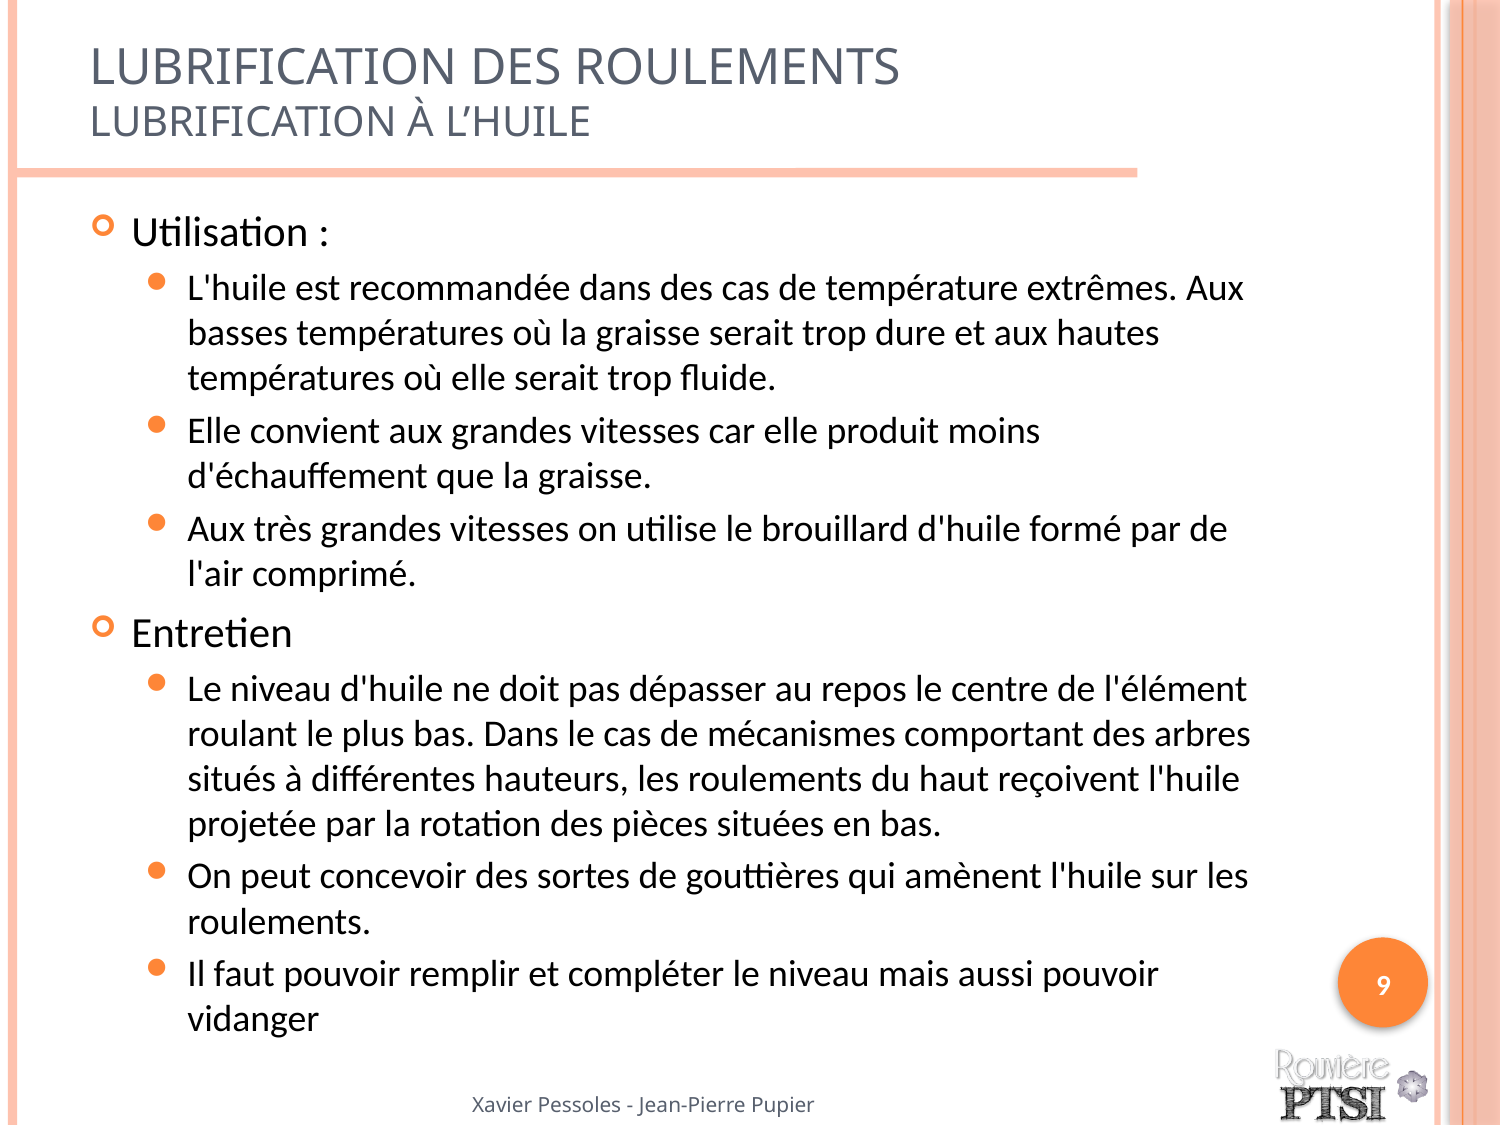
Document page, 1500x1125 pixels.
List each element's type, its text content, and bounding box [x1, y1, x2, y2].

picture [1274, 1048, 1428, 1125]
title Lubrification des roulements Lubrification à l’huile [75, 19, 1300, 161]
list Utilisation : L'huile est recommandée dans des cas de température extrêmes. Aux basses températures où la graisse serait trop dure et aux hautes températures où elle serait trop fluide. Elle convient aux grandes vitesses car elle produit moins d'échauffement que la graisse. Aux très grandes vitesses on utilise le brouillard d'huile formé par de l'air comprimé. Entretien Le niveau d'huile ne doit pas dépasser au repos le centre de l'élément roulant le plus bas. Dans le cas de mécanismes comportant des arbres situés à différentes hauteurs, les roulements du haut reçoivent l'huile projetée par la rotation des pièces situées en bas. On peut concevoir des sortes de gouttières qui amènent l'huile sur les roulements. Il faut pouvoir remplir et compléter le niveau mais aussi pouvoir vidanger [75, 196, 1300, 1062]
footer Xavier Pessoles - Jean-Pierre Pupier [12, 1086, 1275, 1125]
slide_number 9 [1333, 940, 1434, 1027]
